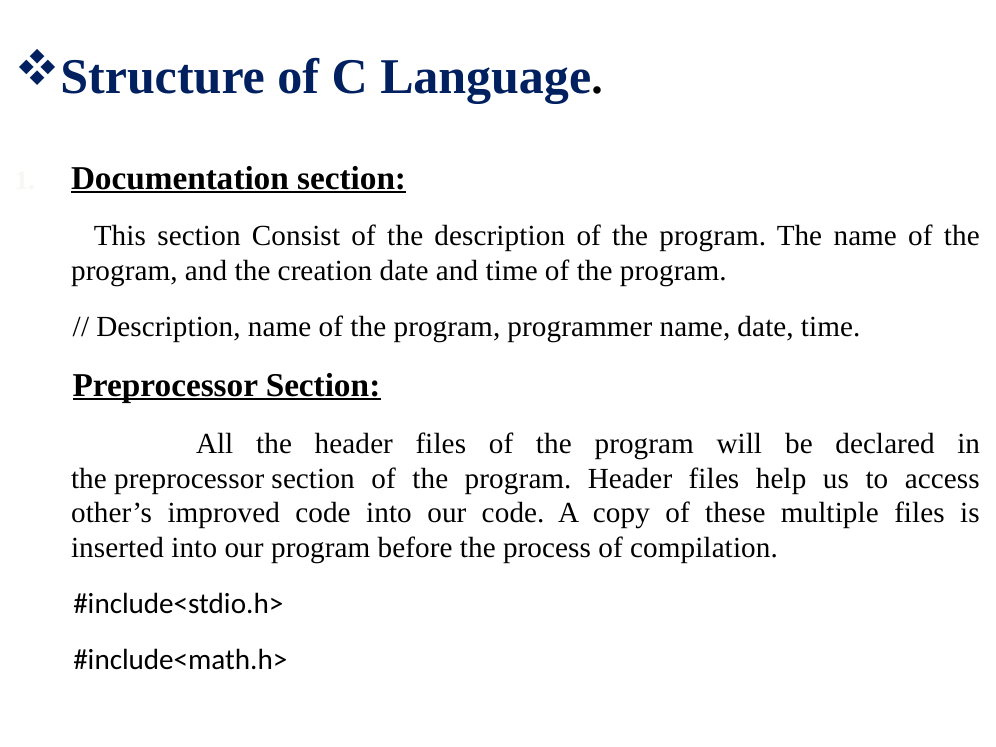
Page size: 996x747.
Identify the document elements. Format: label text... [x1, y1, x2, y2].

text_box Documentation section: This section Consist of the description of the program. The name of the program, and the creation date and time of the program. // Description, name of the program, programmer name, date, time. Preprocessor Section: All the header files of the program will be declared in the preprocessor section of the program. Header files help us to access other’s improved code into our code. A copy of these multiple files is inserted into our program before the process of compilation. #include<stdio.h> #include<math.h> [0, 148, 996, 747]
text_box Structure of C Language. [0, 35, 996, 111]
